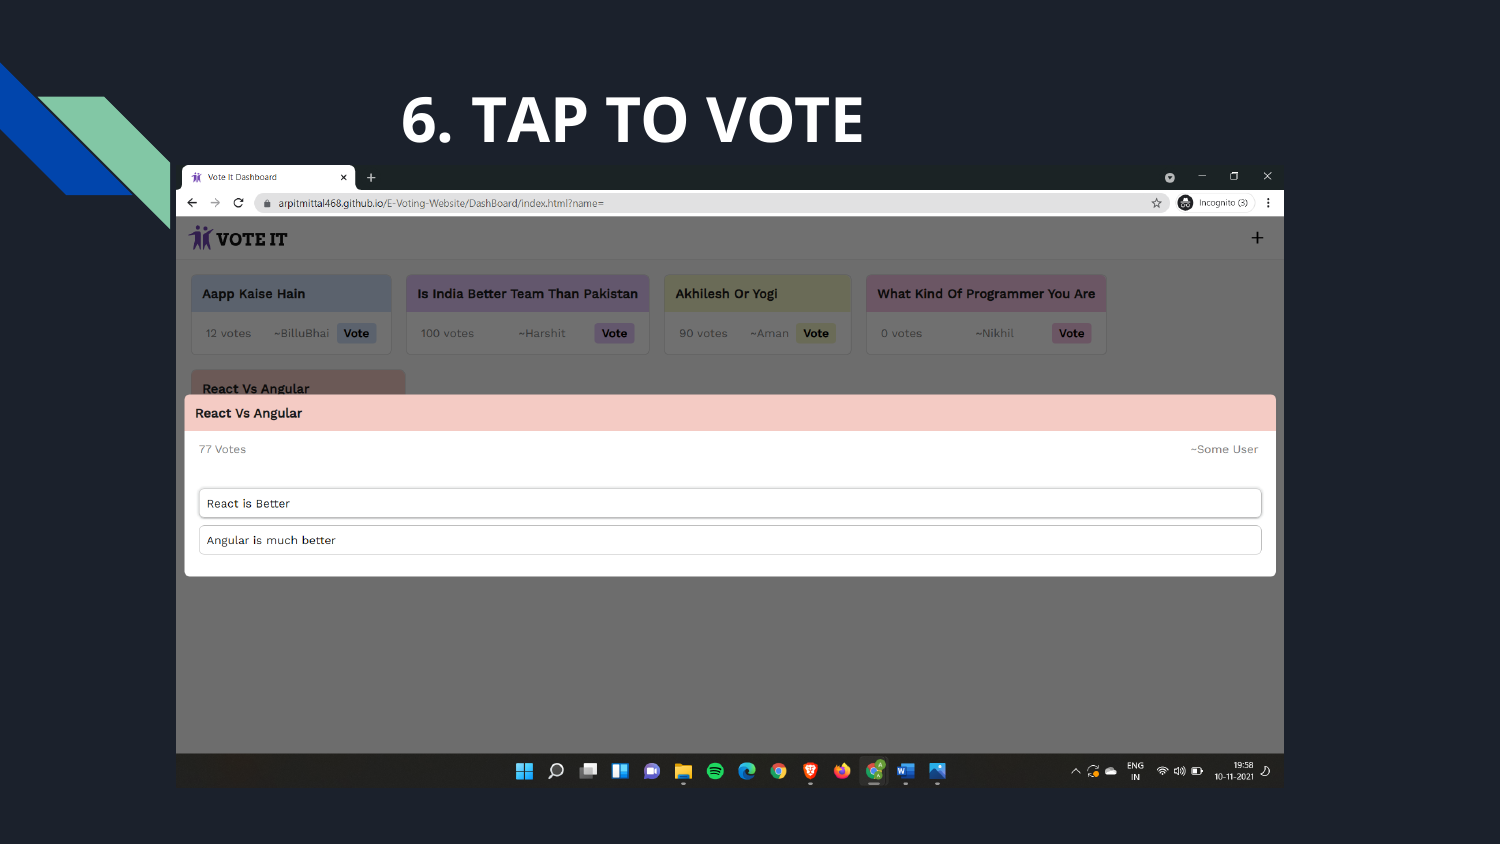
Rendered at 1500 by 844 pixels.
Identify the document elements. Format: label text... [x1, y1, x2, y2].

title 6. TAP TO VOTE [272, 64, 1368, 215]
picture [176, 164, 1284, 789]
